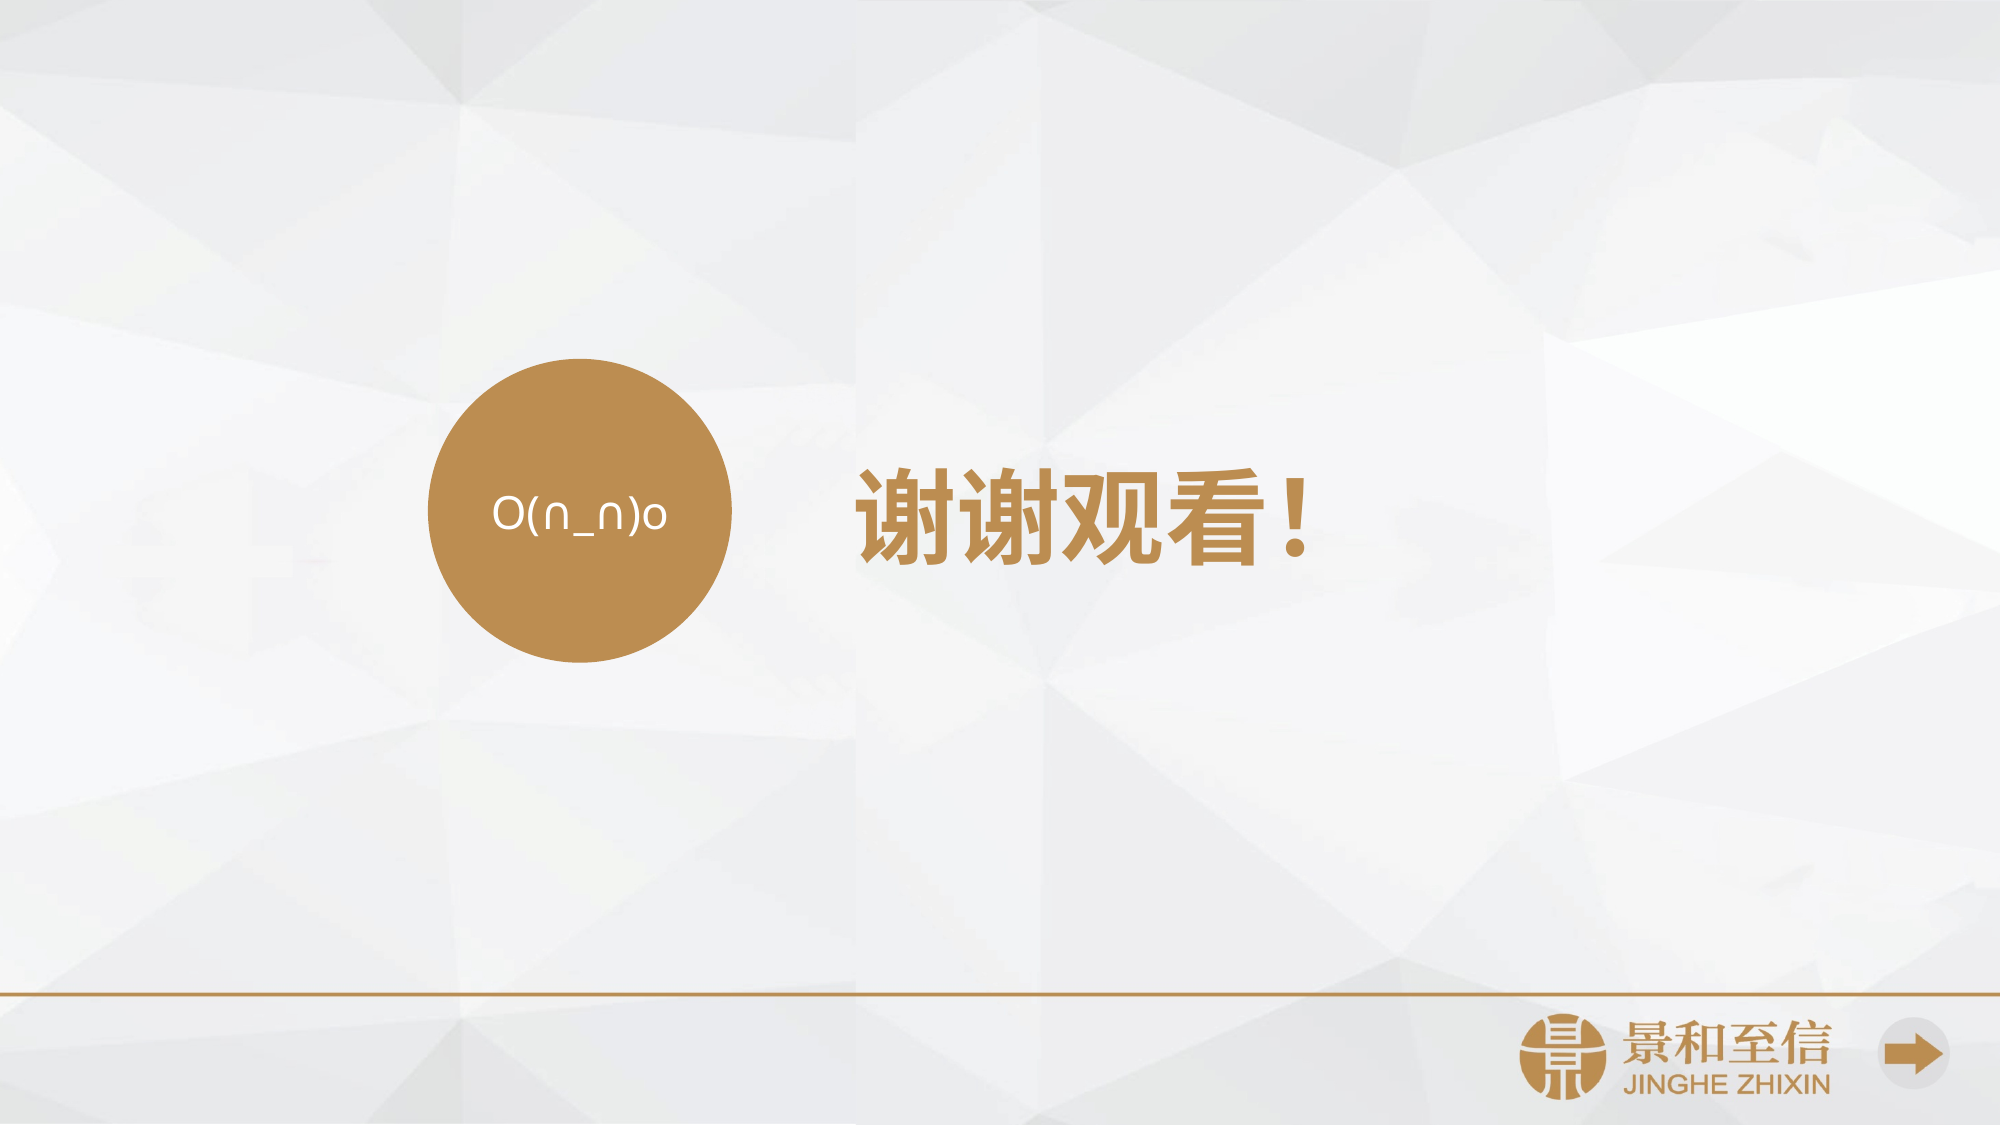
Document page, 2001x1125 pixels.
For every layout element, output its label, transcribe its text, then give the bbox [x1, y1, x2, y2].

text_box 谢谢观看！ [837, 444, 1493, 585]
text_box O(∩_∩)o [426, 357, 733, 664]
picture [0, 0, 2000, 1125]
